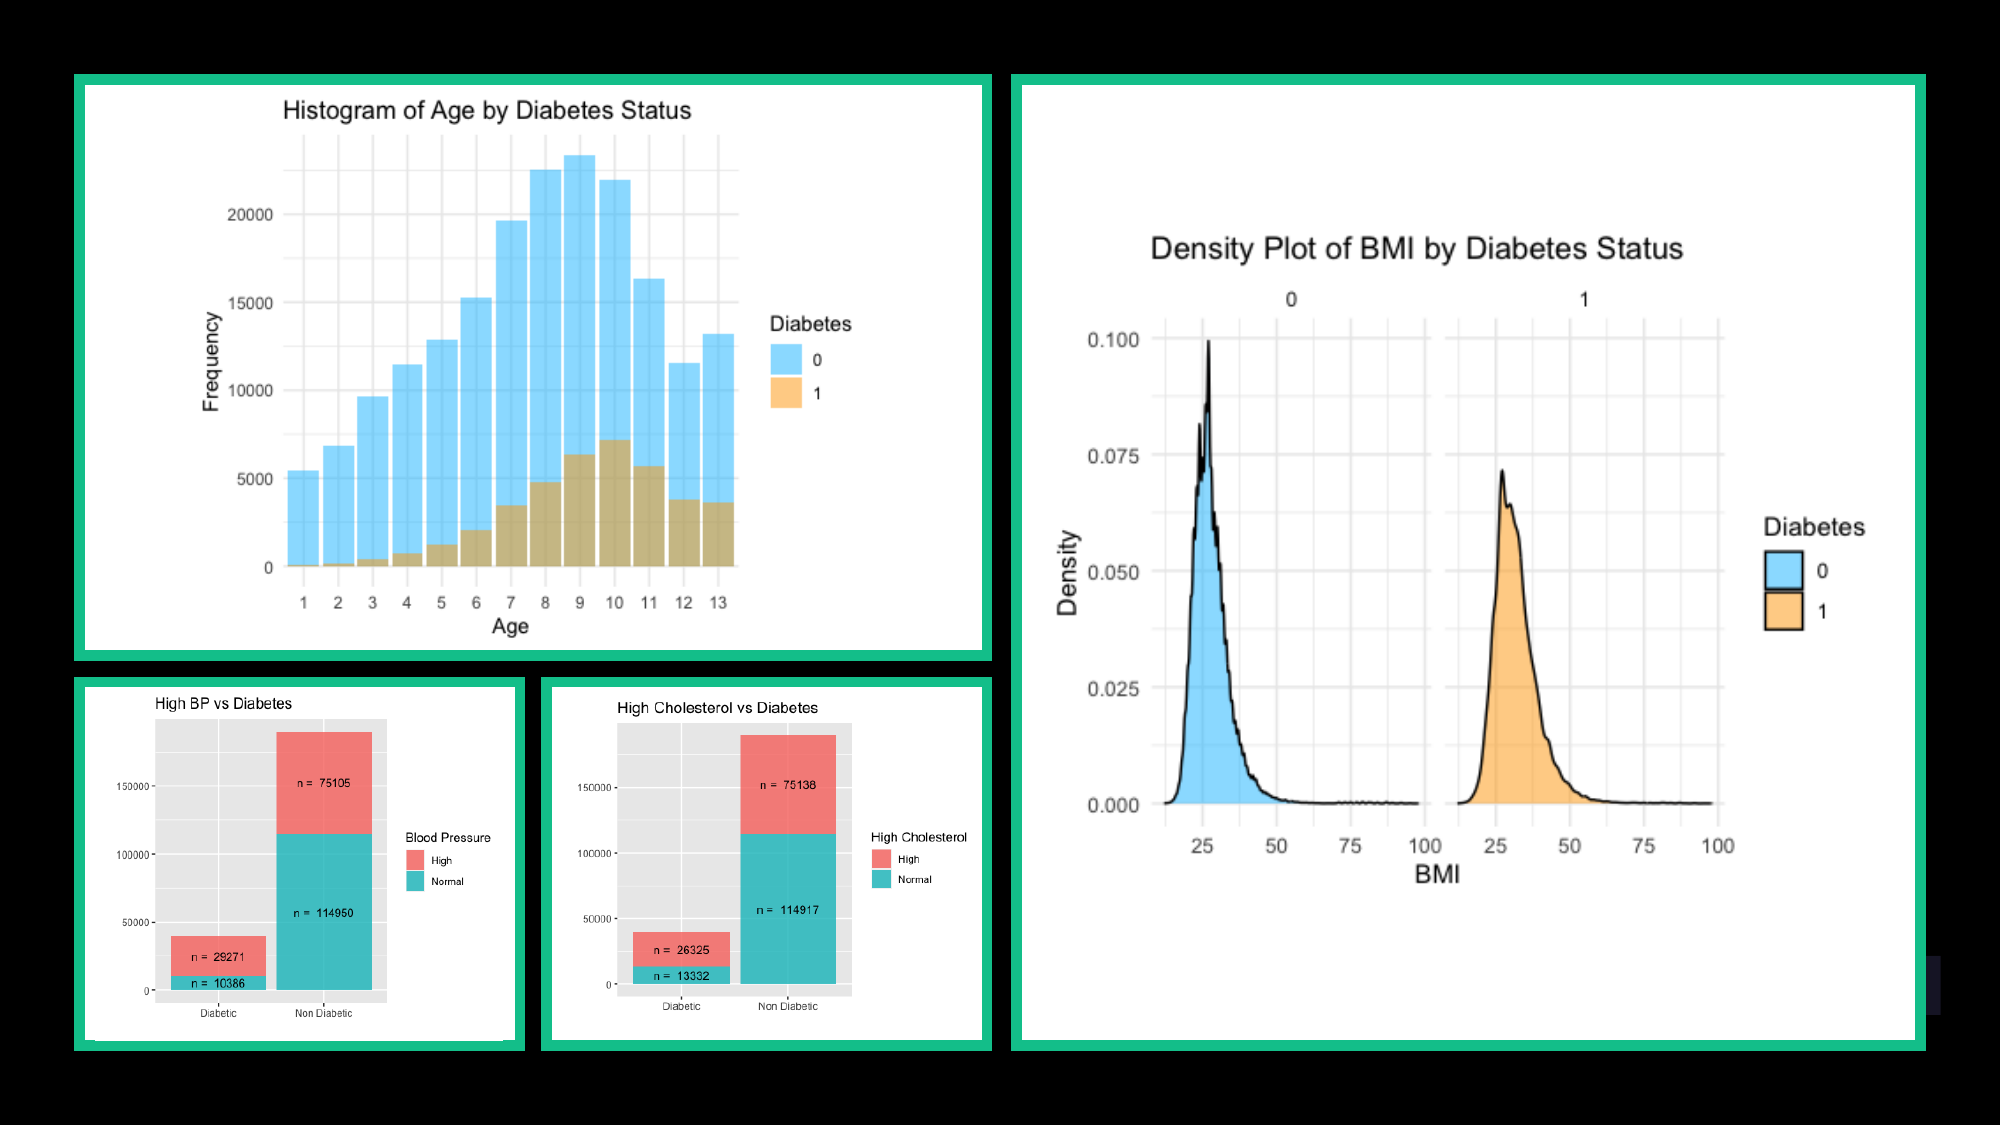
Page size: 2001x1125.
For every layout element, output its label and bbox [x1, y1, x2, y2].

picture [1045, 224, 1892, 901]
picture [193, 90, 873, 648]
picture [95, 690, 503, 1041]
text_box [545, 681, 988, 1047]
picture [555, 694, 980, 1033]
text_box [1015, 79, 1922, 1047]
text_box [78, 79, 988, 656]
text_box [78, 681, 521, 1047]
